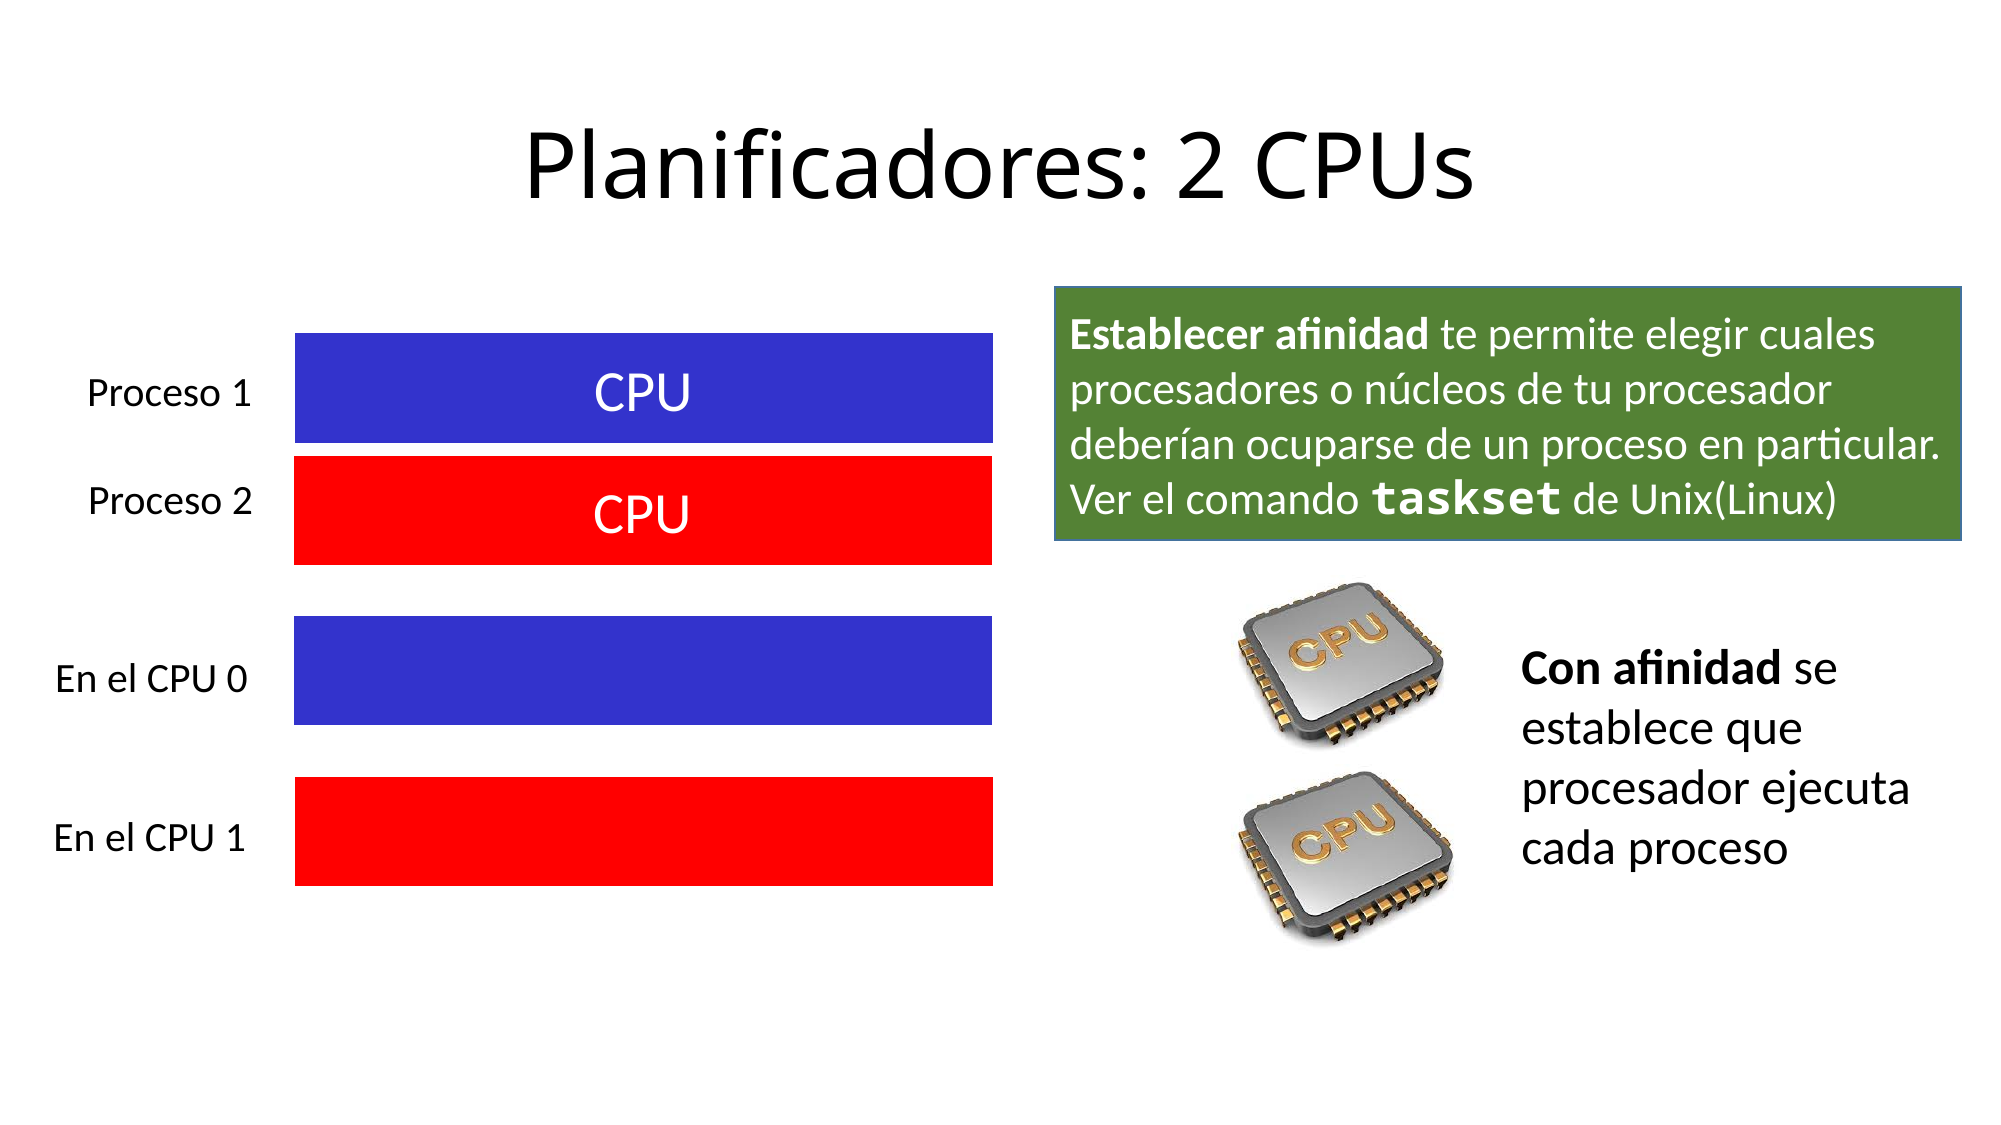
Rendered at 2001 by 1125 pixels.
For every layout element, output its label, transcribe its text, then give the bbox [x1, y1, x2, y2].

text_box CPU [291, 453, 995, 569]
text_box Con afinidad se establece que procesador ejecuta cada proceso [1506, 626, 2000, 882]
picture [1230, 764, 1461, 953]
text_box CPU [292, 330, 996, 446]
text_box En el CPU 0 [40, 643, 298, 709]
text_box [292, 773, 996, 890]
text_box [291, 612, 995, 729]
title Planificadores: 2 CPUs [137, 59, 1863, 278]
text_box Proceso 1 [72, 357, 267, 422]
text_box Establecer afinidad te permite elegir cuales procesadores o núcleos de tu procesador deberían ocuparse de un proceso en particular. Ver el comando taskset de Unix(Linux) [1054, 286, 1962, 541]
text_box Proceso 2 [73, 465, 269, 531]
text_box En el CPU 1 [38, 802, 292, 867]
picture [1231, 575, 1451, 756]
